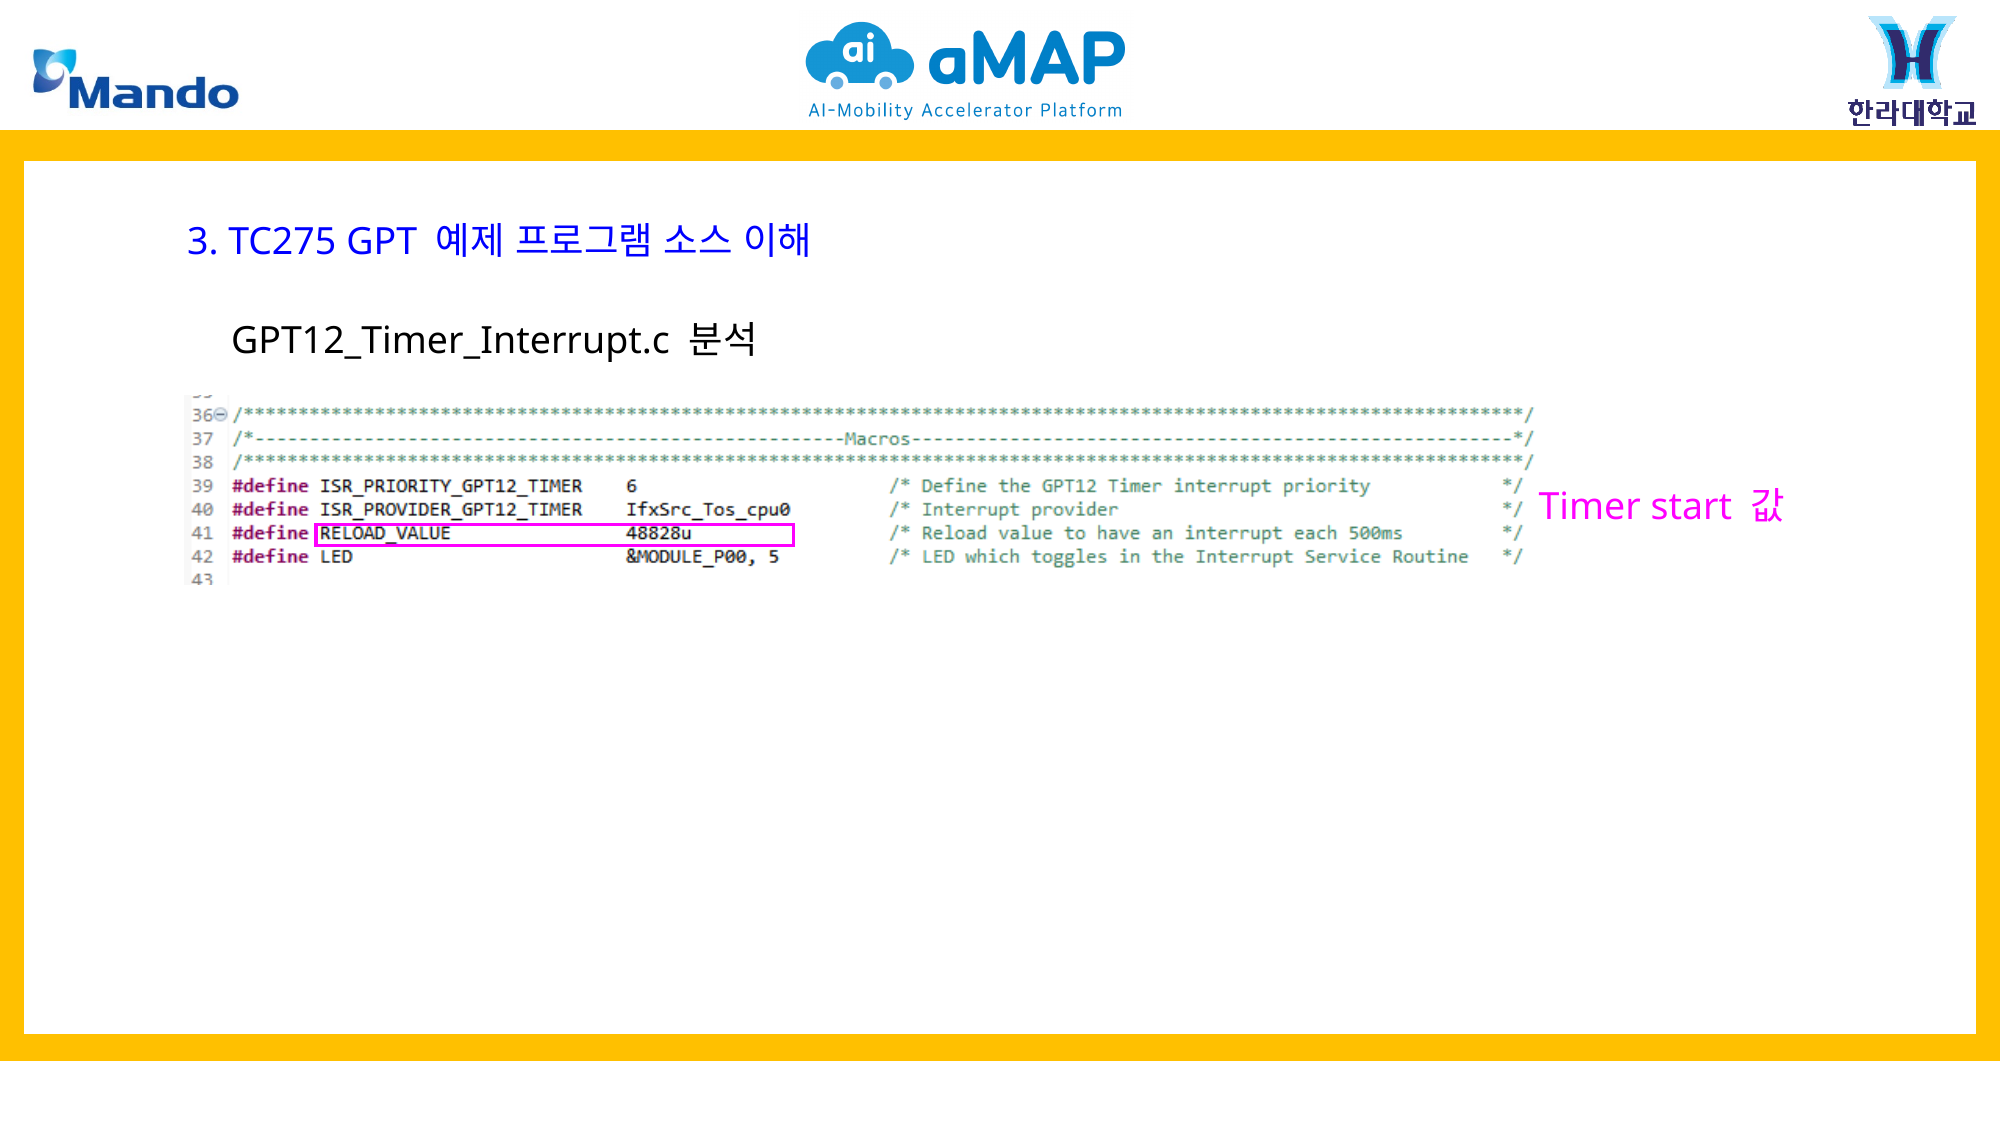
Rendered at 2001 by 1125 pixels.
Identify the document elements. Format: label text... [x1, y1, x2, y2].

picture [799, 10, 1134, 123]
text_box Timer start 값 [1552, 474, 1801, 535]
text_box GPT12_Timer_Interrupt.c 분석 [216, 309, 1567, 369]
picture [1848, 16, 1976, 126]
picture [24, 39, 254, 116]
picture [184, 395, 1552, 585]
text_box 3. TC275 GPT 예제 프로그램 소스 이해 [172, 209, 1118, 270]
